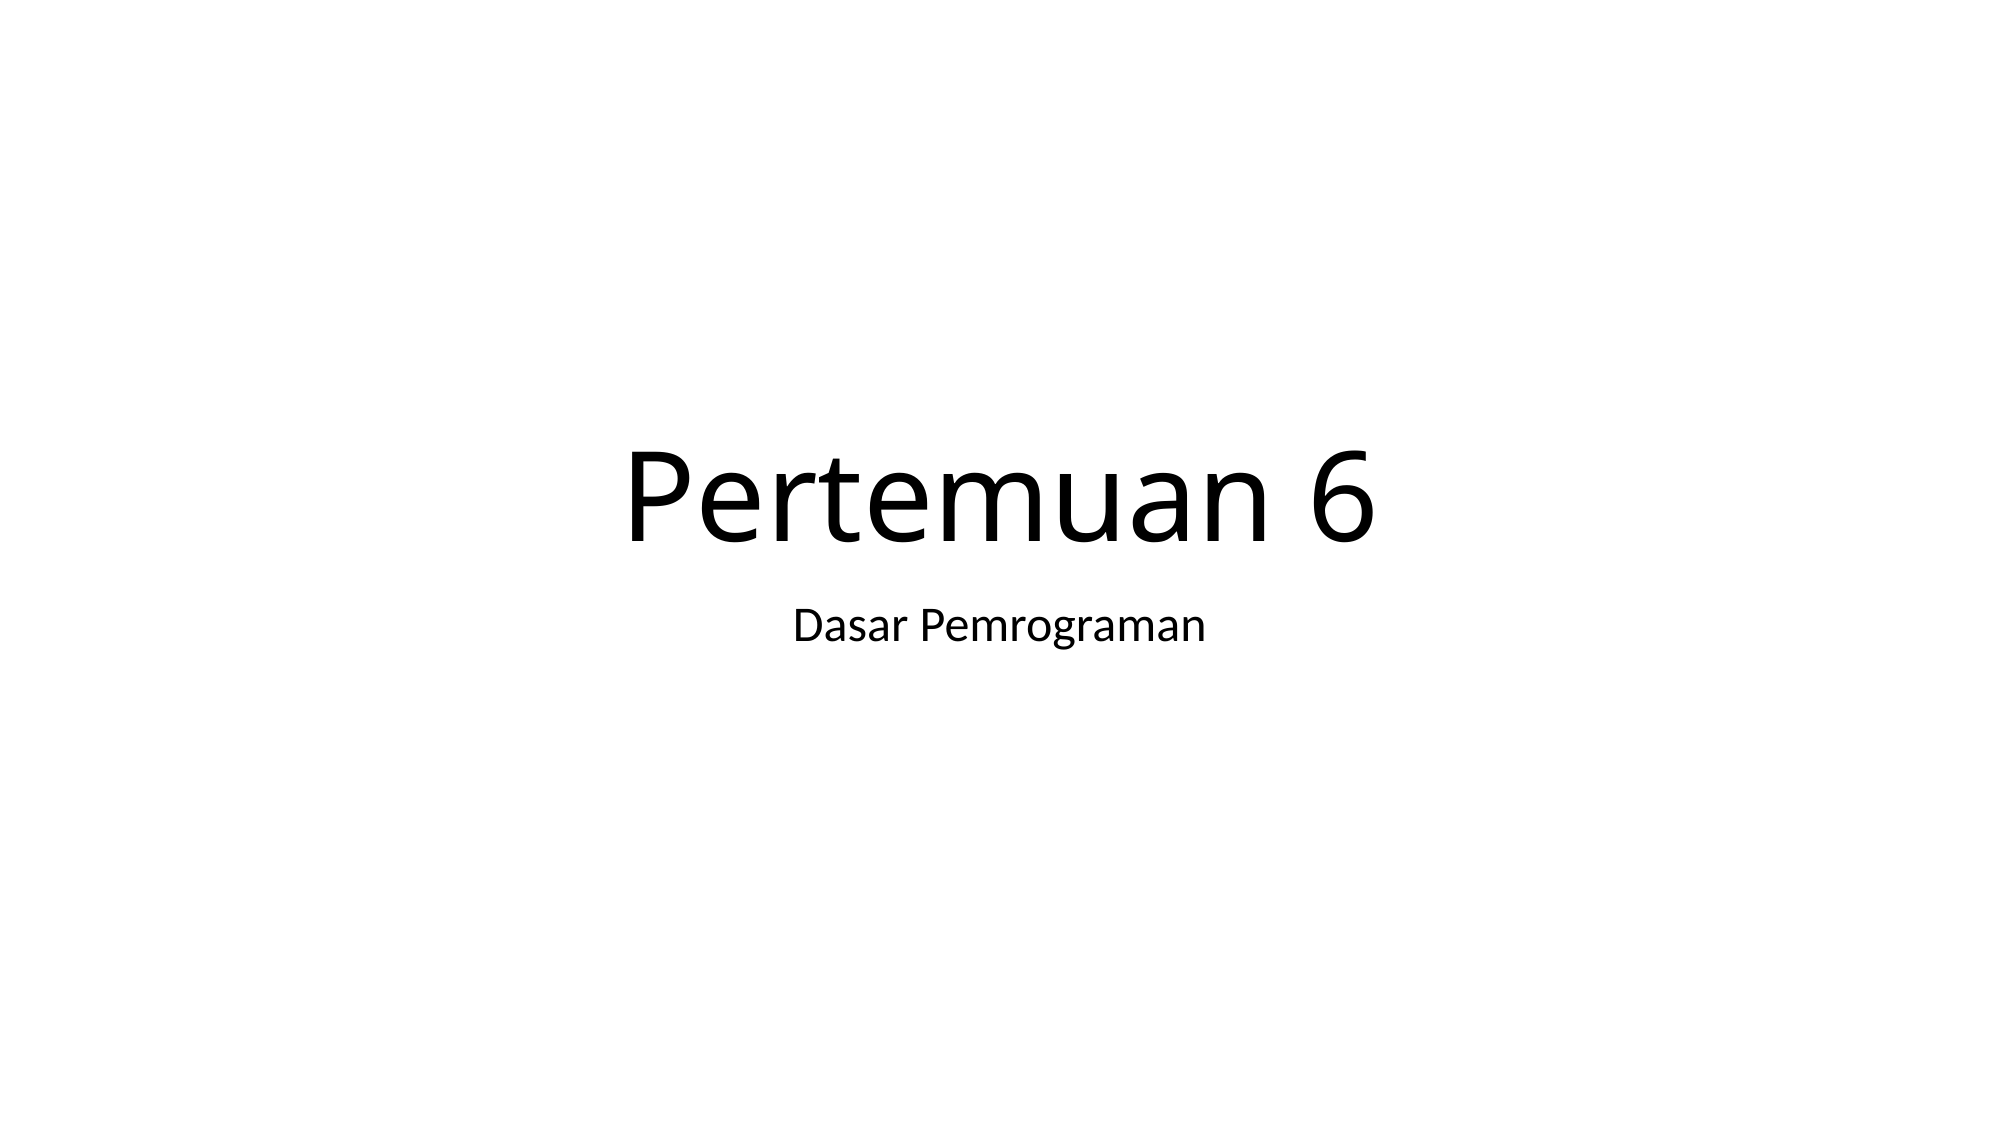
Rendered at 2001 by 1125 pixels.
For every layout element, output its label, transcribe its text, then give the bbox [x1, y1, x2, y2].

subtitle Dasar Pemrograman [249, 590, 1750, 863]
title Pertemuan 6 [249, 184, 1750, 576]
